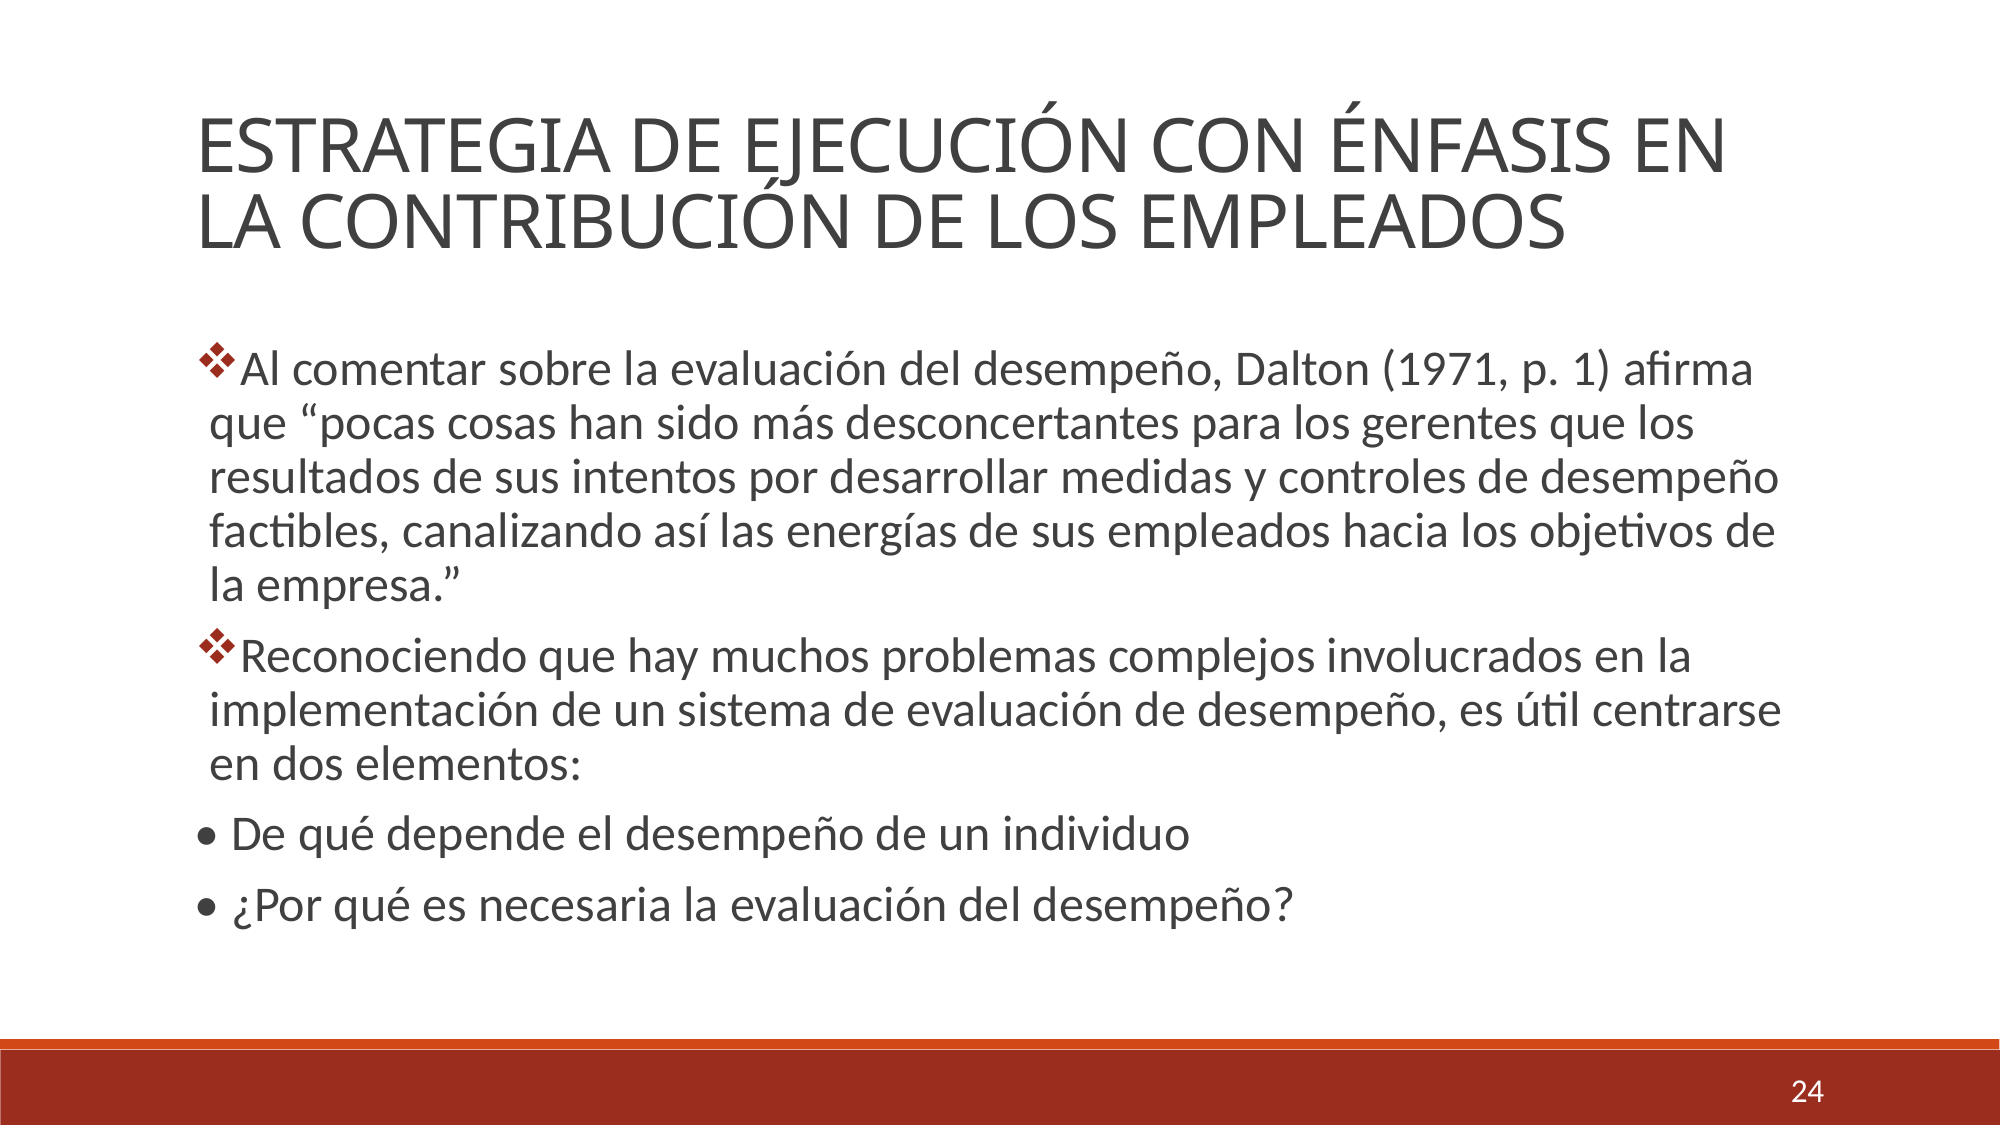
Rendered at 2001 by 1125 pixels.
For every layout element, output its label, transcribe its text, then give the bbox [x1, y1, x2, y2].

text_box 24 [1624, 1059, 1840, 1120]
text_box Al comentar sobre la evaluación del desempeño, Dalton (1971, p. 1) afirma que “pocas cosas han sido más desconcertantes para los gerentes que los resultados de sus intentos por desarrollar medidas y controles de desempeño factibles, canalizando así las energías de sus empleados hacia los objetivos de la empresa.” Reconociendo que hay muchos problemas complejos involucrados en la implementación de un sistema de evaluación de desempeño, es útil centrarse en dos elementos: • De qué depende el desempeño de un individuo • ¿Por qué es necesaria la evaluación del desempeño? [179, 335, 1830, 992]
text_box ESTRATEGIA DE EJECUCIÓN CON ÉNFASIS EN LA CONTRIBUCIÓN DE LOS EMPLEADOS [179, 46, 1830, 272]
